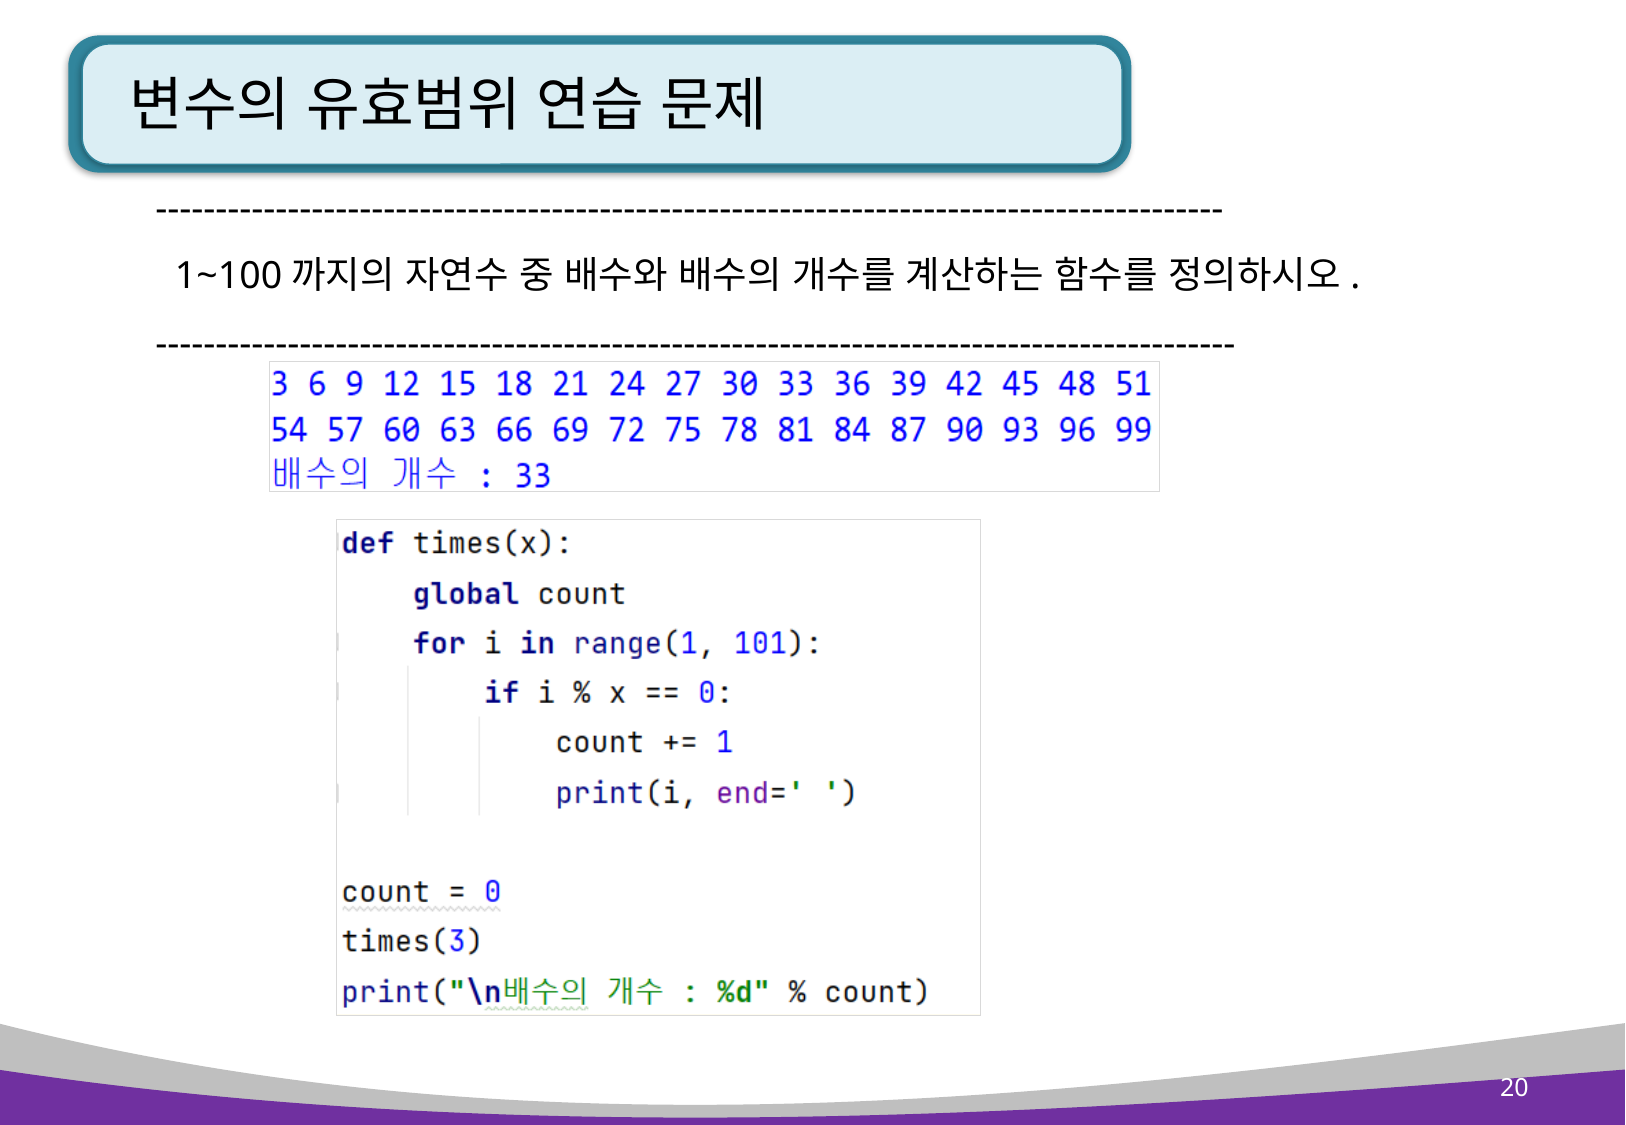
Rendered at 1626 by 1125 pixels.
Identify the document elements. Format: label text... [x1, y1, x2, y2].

text_box ----------------------------------------------------------------------------------------- 1~100까지의 자연수 중 배수와 배수의 개수를 계산하는 함수를 정의하시오. ------------------------------------------------------------------------------------------ [140, 176, 1593, 372]
title 변수의 유효범위 연습 문제 [68, 32, 1121, 173]
slide_number 20 [1452, 1058, 1544, 1119]
picture [268, 361, 1160, 492]
picture [336, 519, 982, 1016]
